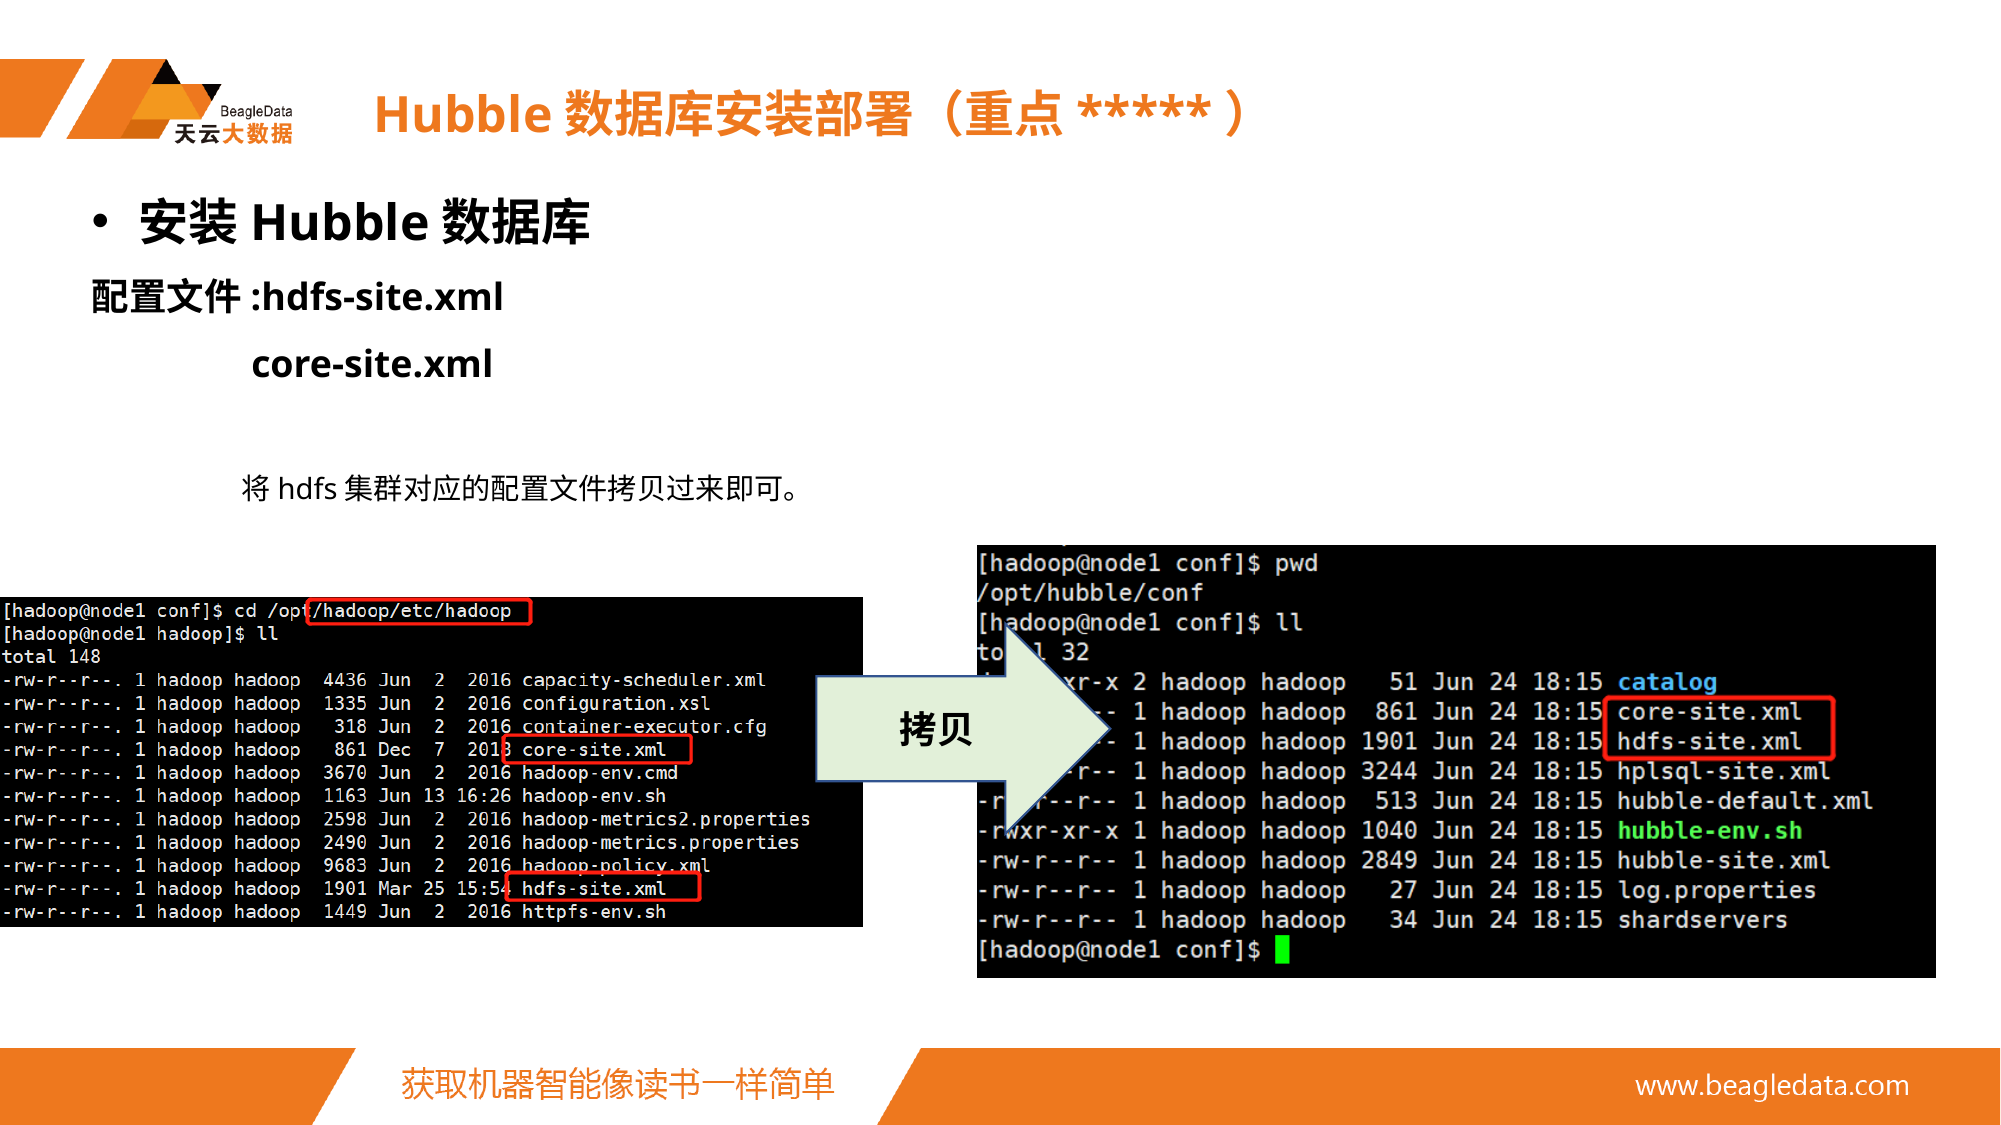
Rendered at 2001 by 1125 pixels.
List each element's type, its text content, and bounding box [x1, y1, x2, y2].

title Hubble数据库安装部署（重点*****） [358, 59, 1863, 173]
text_box 安装Hubble数据库 配置文件:hdfs-site.xml core-site.xml 将hdfs集群对应的配置文件拷贝过来即可。 [76, 153, 1783, 558]
picture [0, 0, 2001, 1125]
text_box 拷贝 [863, 675, 977, 783]
